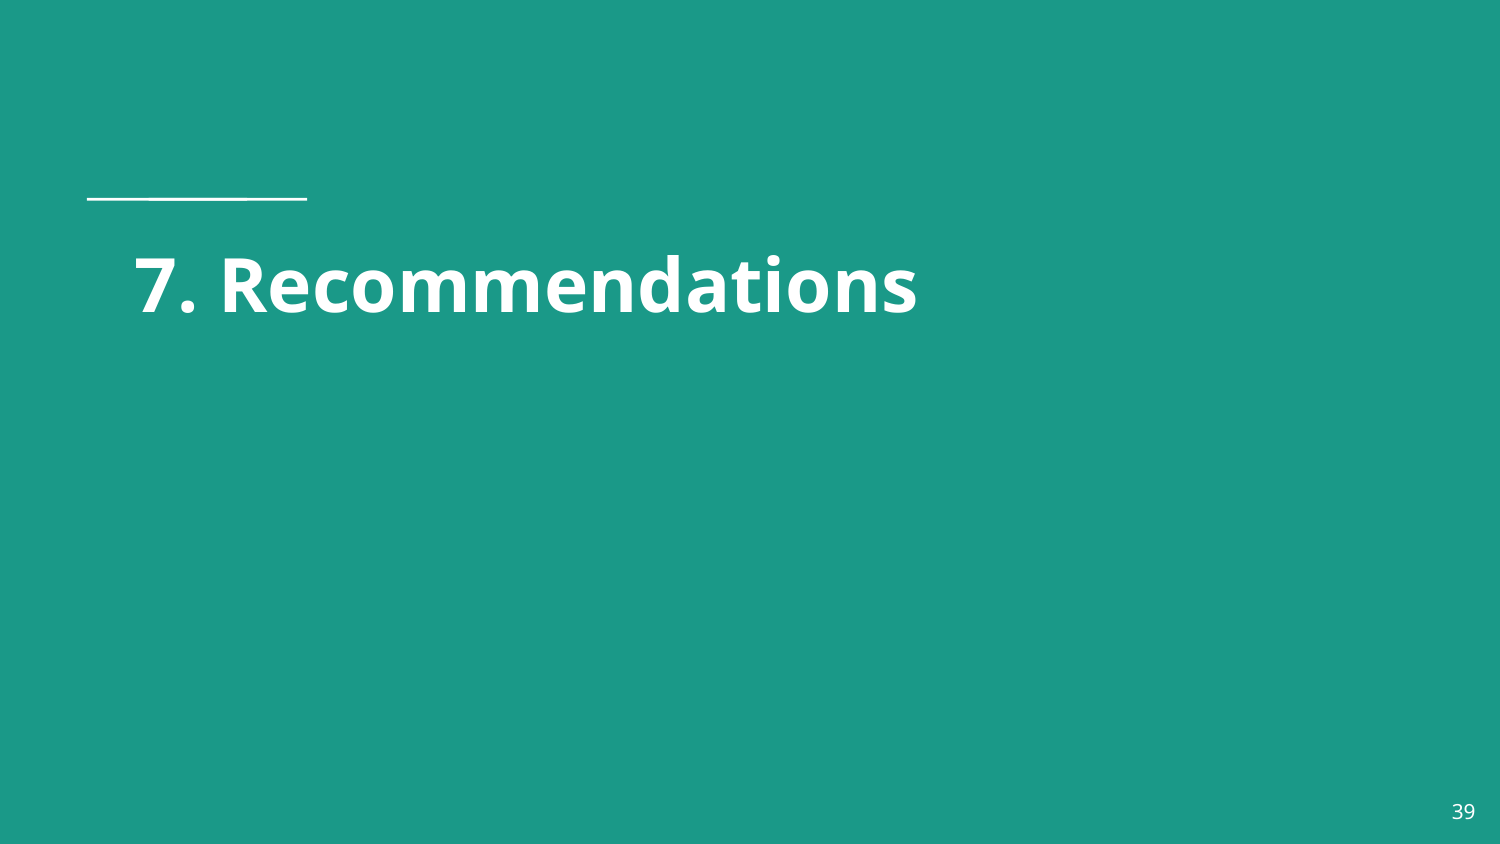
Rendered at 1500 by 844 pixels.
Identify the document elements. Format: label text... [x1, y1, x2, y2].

slide_number ‹#› [1400, 779, 1491, 844]
title 7. Recommendations [119, 216, 1381, 466]
